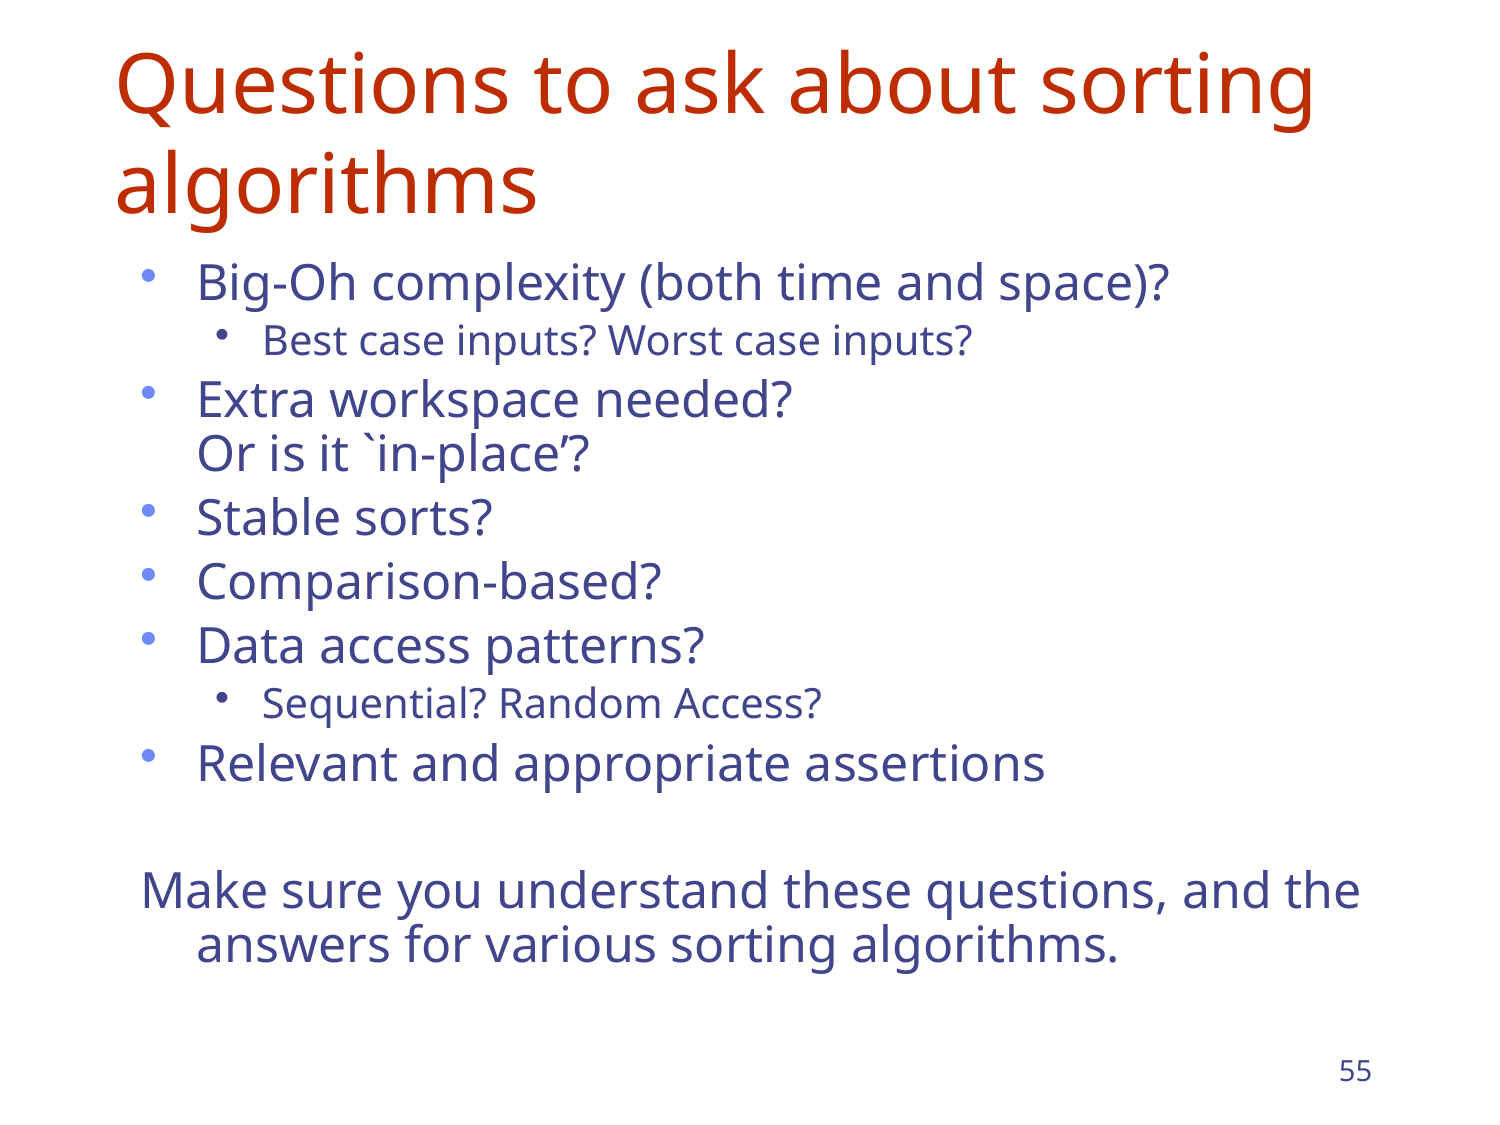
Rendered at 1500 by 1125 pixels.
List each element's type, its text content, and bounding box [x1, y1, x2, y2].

title Questions to ask about sorting algorithms [99, 49, 1438, 238]
list Big-Oh complexity (both time and space)? Best case inputs? Worst case inputs? Extra workspace needed? Or is it `in-place’? Stable sorts? Comparison-based? Data access patterns? Sequential? Random Access? Relevant and appropriate assertions Make sure you understand these questions, and the answers for various sorting algorithms. [124, 249, 1413, 988]
slide_number 55 [1074, 1024, 1388, 1101]
